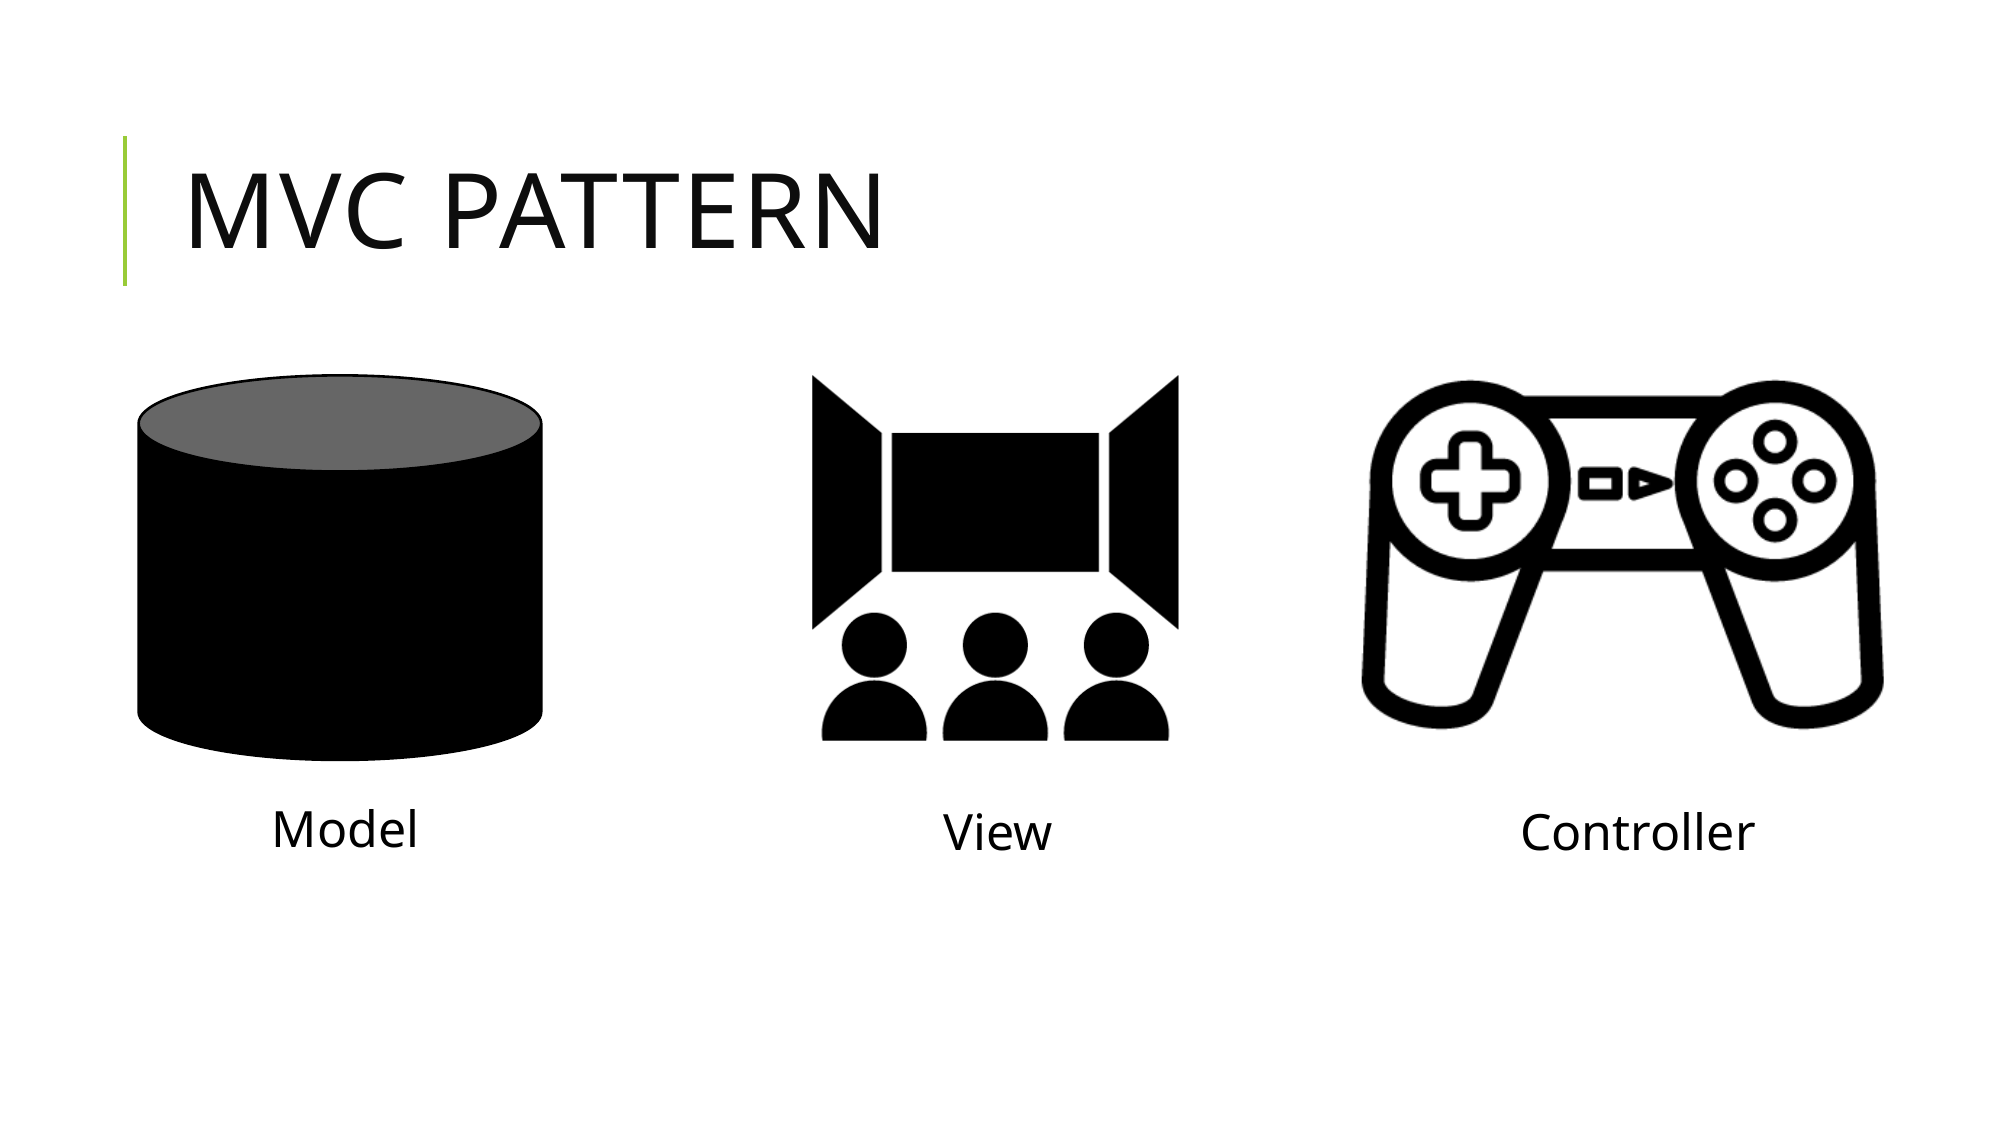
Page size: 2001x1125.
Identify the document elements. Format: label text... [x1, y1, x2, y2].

picture [1333, 339, 1926, 794]
text_box Model [257, 790, 435, 866]
text_box [137, 374, 543, 762]
picture [796, 372, 1206, 761]
title MVC Pattern [168, 96, 1763, 342]
text_box Controller [1505, 802, 1771, 869]
text_box View [928, 793, 1081, 869]
